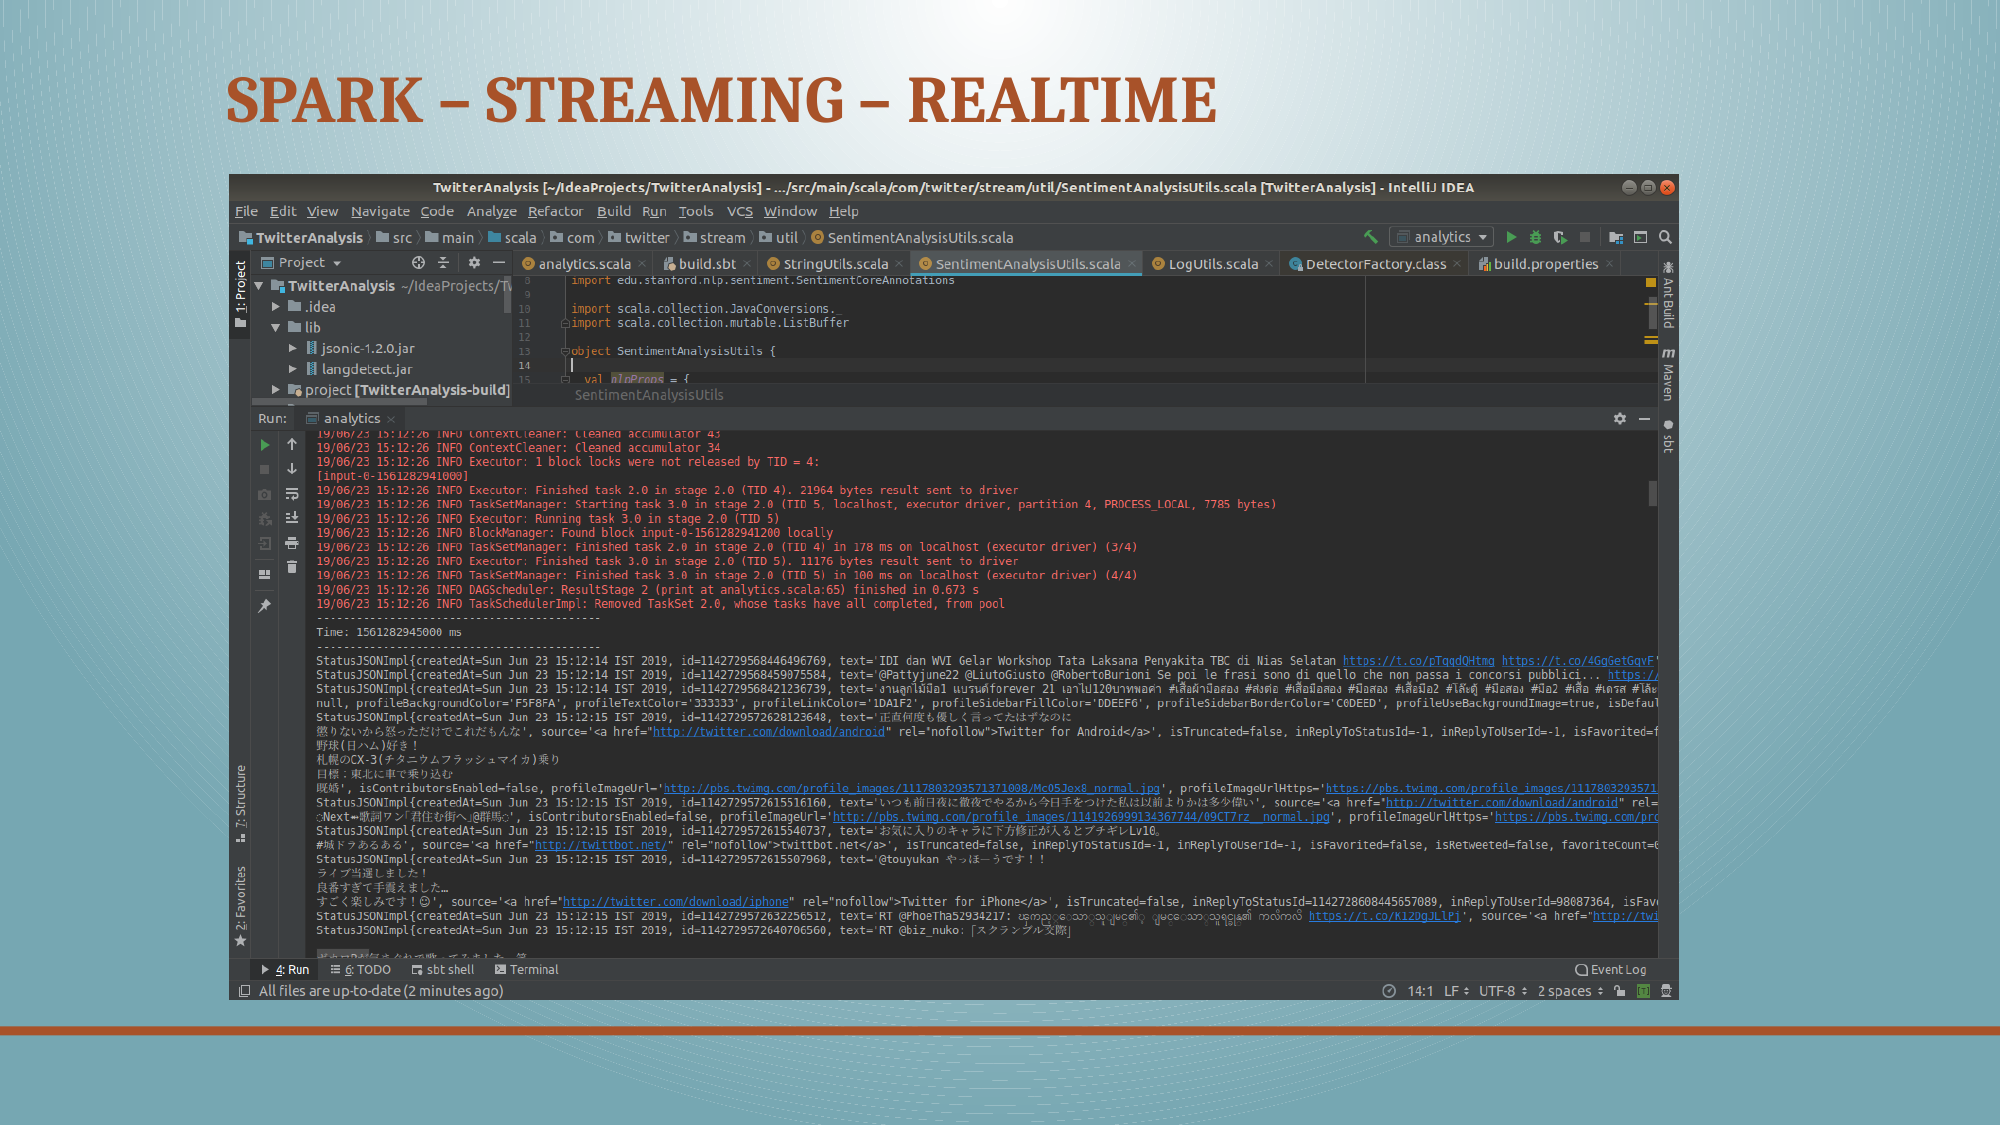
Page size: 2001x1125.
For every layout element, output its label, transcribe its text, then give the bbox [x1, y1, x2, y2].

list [229, 174, 1679, 1000]
title SPARK – STREAMING – REALTIME [212, 43, 1788, 145]
